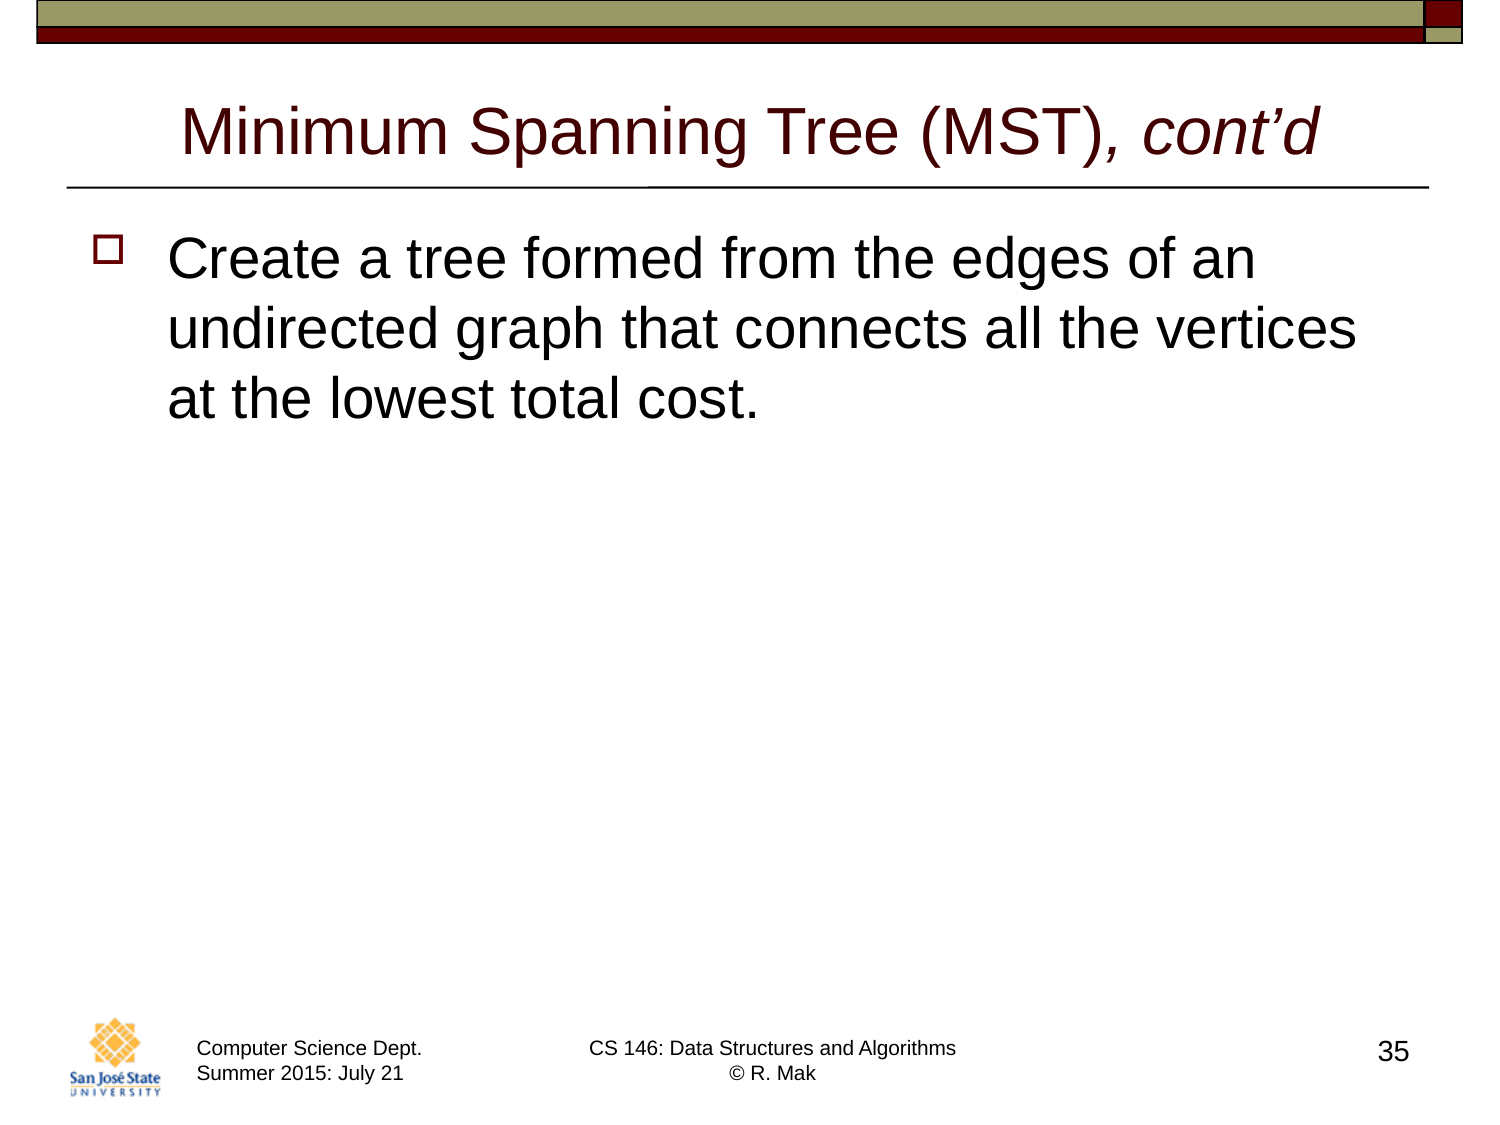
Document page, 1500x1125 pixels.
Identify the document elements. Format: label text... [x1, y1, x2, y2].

list Create a tree formed from the edges of an undirected graph that connects all the vertices at the lowest total cost. [75, 212, 1425, 1006]
title Minimum Spanning Tree (MST), cont’d [75, 67, 1425, 175]
slide_number 35 [1112, 1025, 1425, 1100]
picture [60, 1012, 166, 1112]
